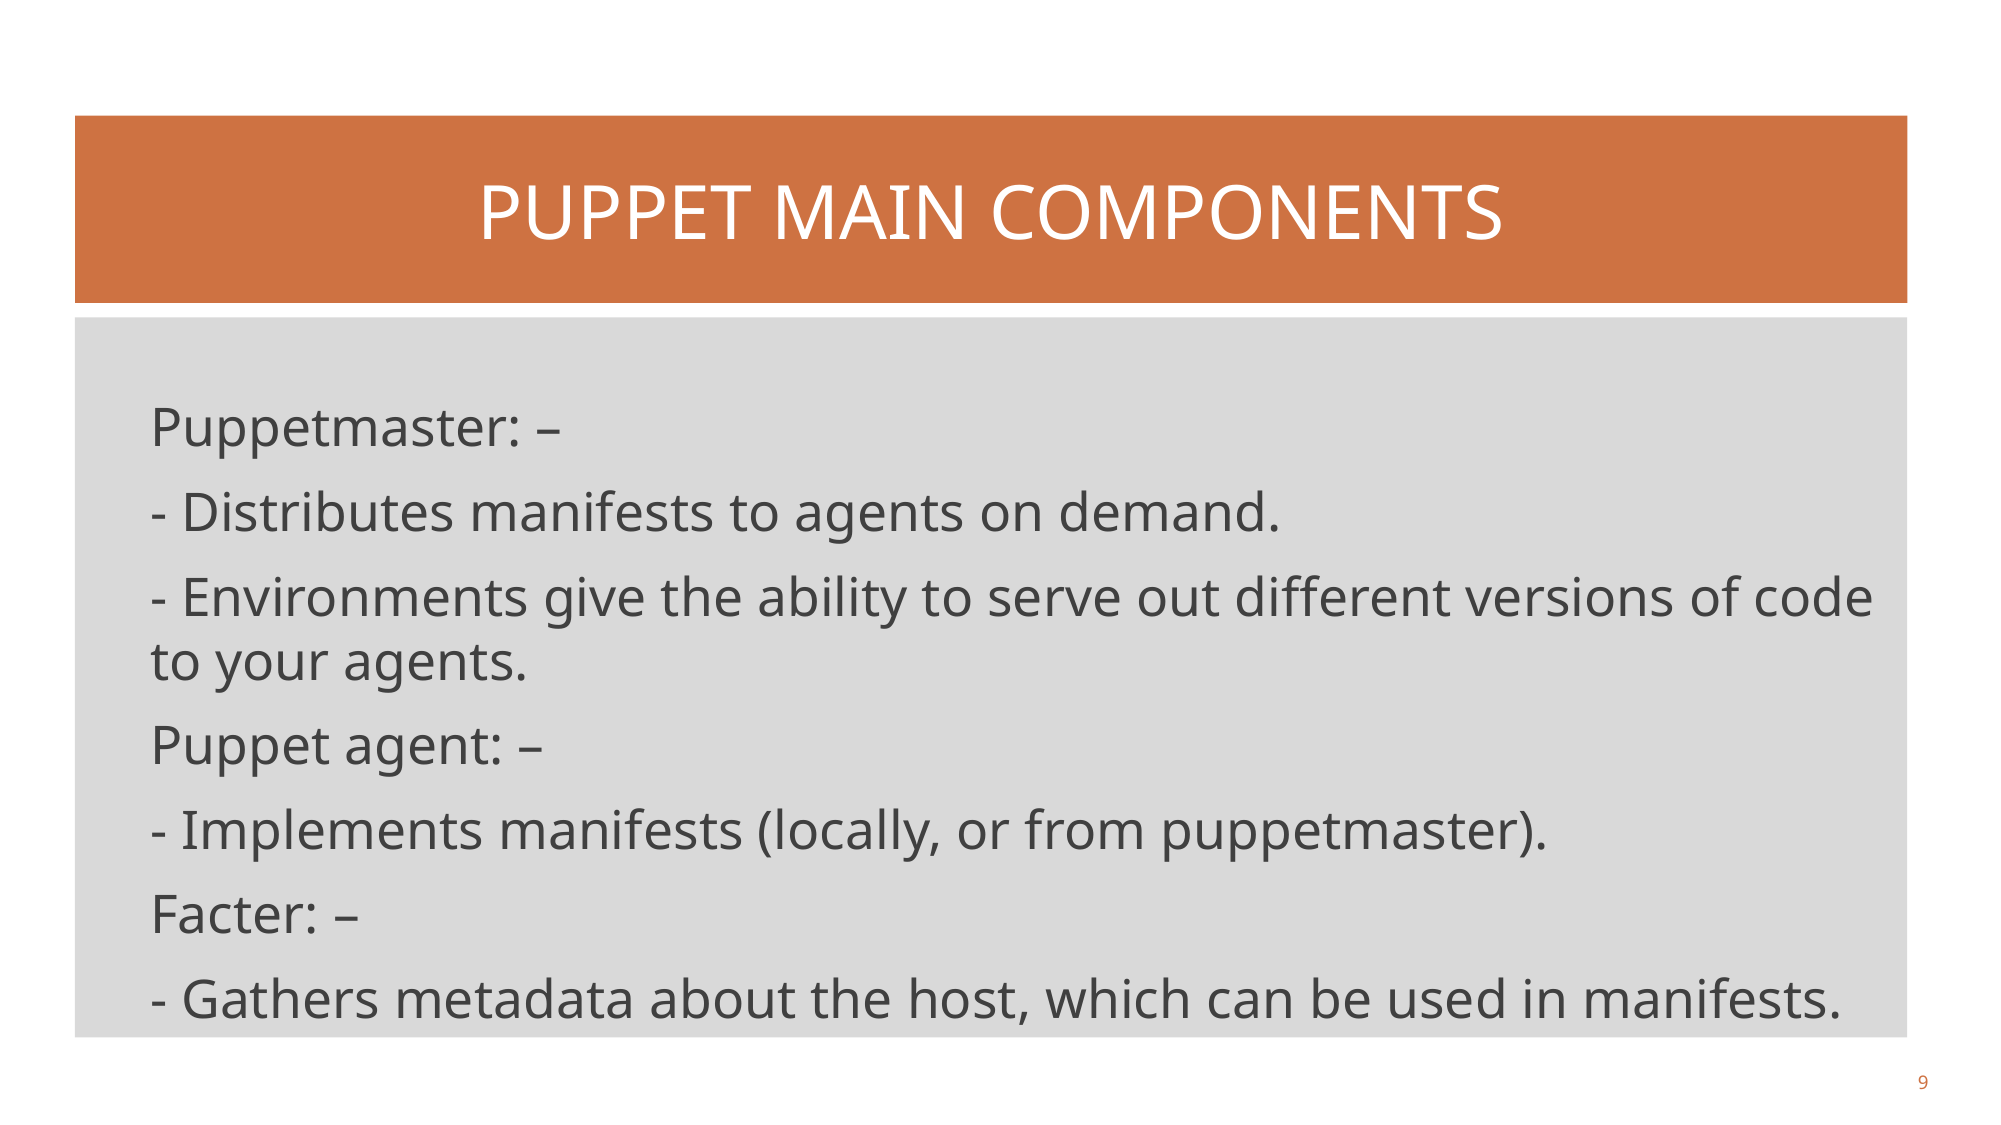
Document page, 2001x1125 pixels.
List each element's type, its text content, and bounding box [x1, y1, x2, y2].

slide_number 9 [1770, 1053, 1944, 1114]
text_box Puppetmaster: – - Distributes manifests to agents on demand. - Environments give the ability to serve out different versions of code to your agents. Puppet agent: – - Implements manifests (locally, or from puppetmaster). Facter: – - Gathers metadata about the host, which can be used in manifests. [74, 317, 1908, 1038]
title Puppet MAIN Components [75, 115, 1908, 303]
